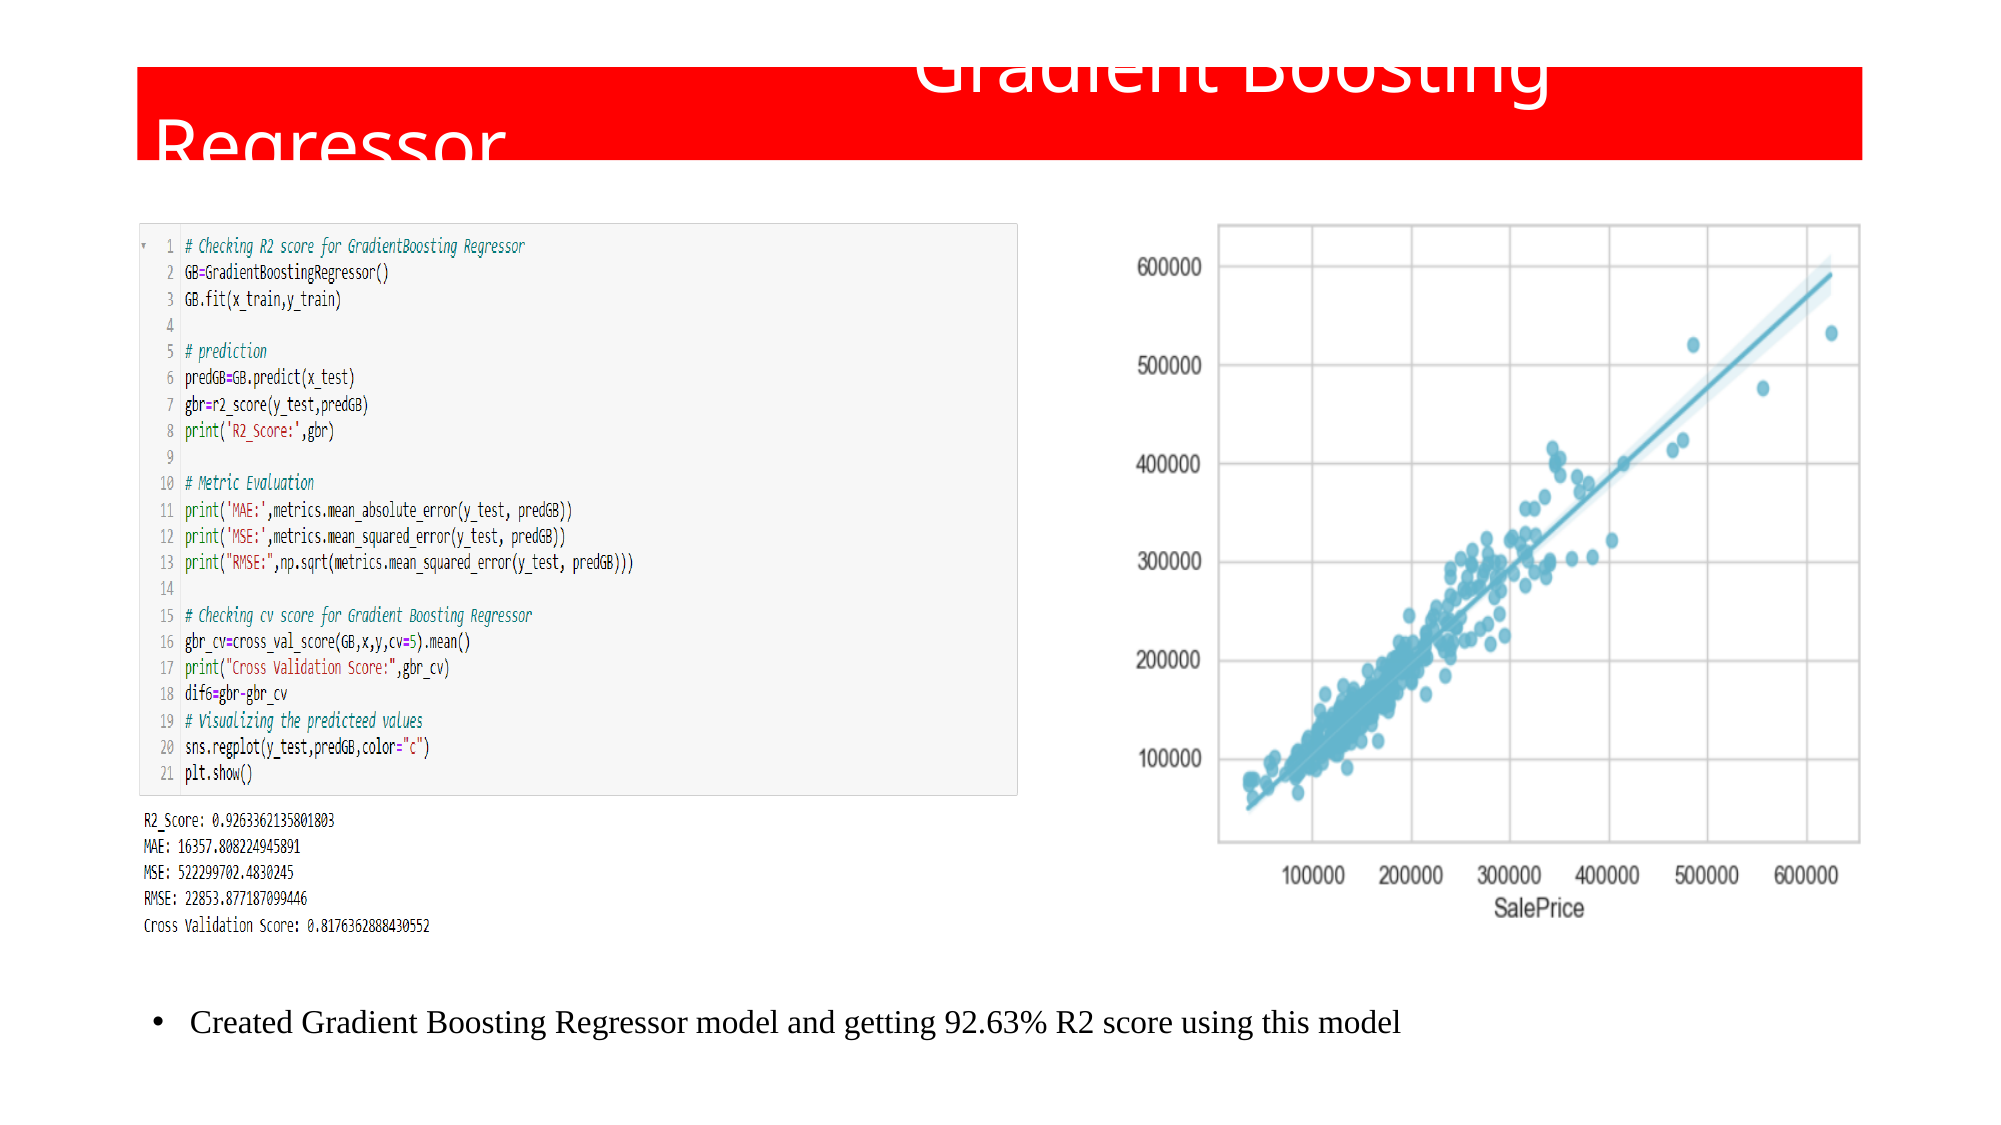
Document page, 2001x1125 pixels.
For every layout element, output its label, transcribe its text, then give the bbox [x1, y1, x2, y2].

picture [137, 221, 1021, 950]
title Gradient Boosting Regressor [137, 67, 1863, 161]
picture [1119, 221, 1863, 950]
list Created Gradient Boosting Regressor model and getting 92.63% R2 score using this model [137, 997, 1863, 1069]
